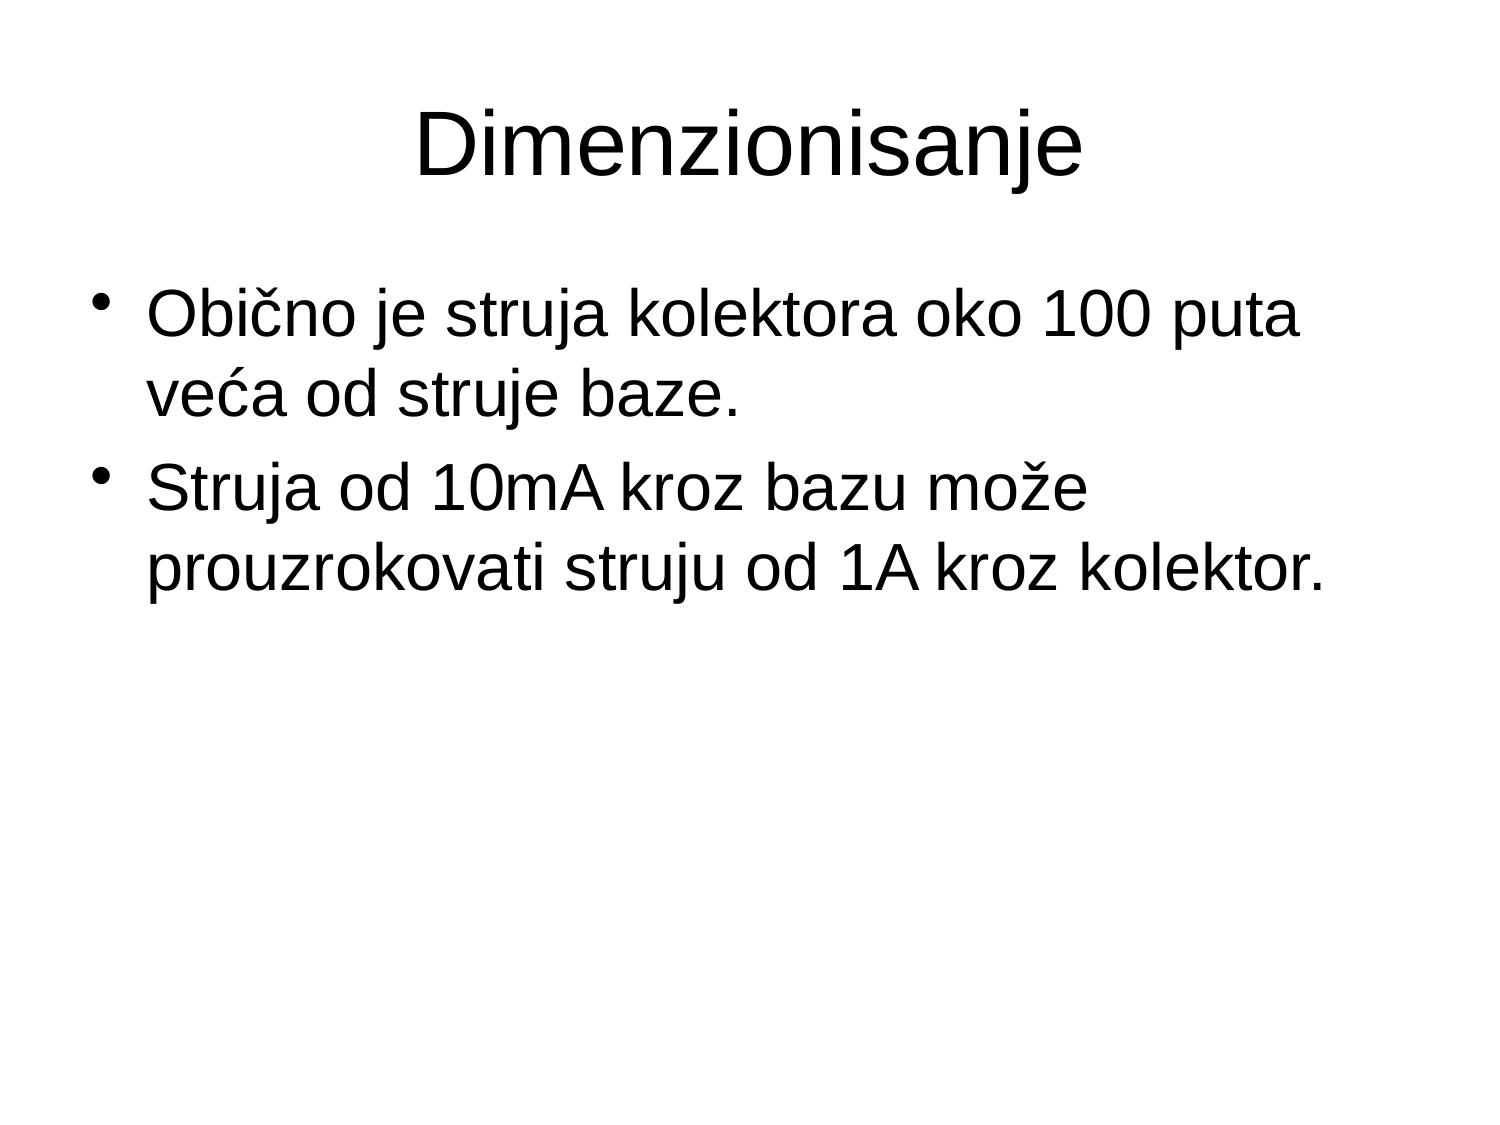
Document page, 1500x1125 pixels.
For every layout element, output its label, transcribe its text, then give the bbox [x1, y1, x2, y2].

list Obično je struja kolektora oko 100 puta veća od struje baze. Struja od 10mA kroz bazu može prouzrokovati struju od 1A kroz kolektor. [74, 262, 1426, 1006]
title Dimenzionisanje [74, 44, 1426, 233]
